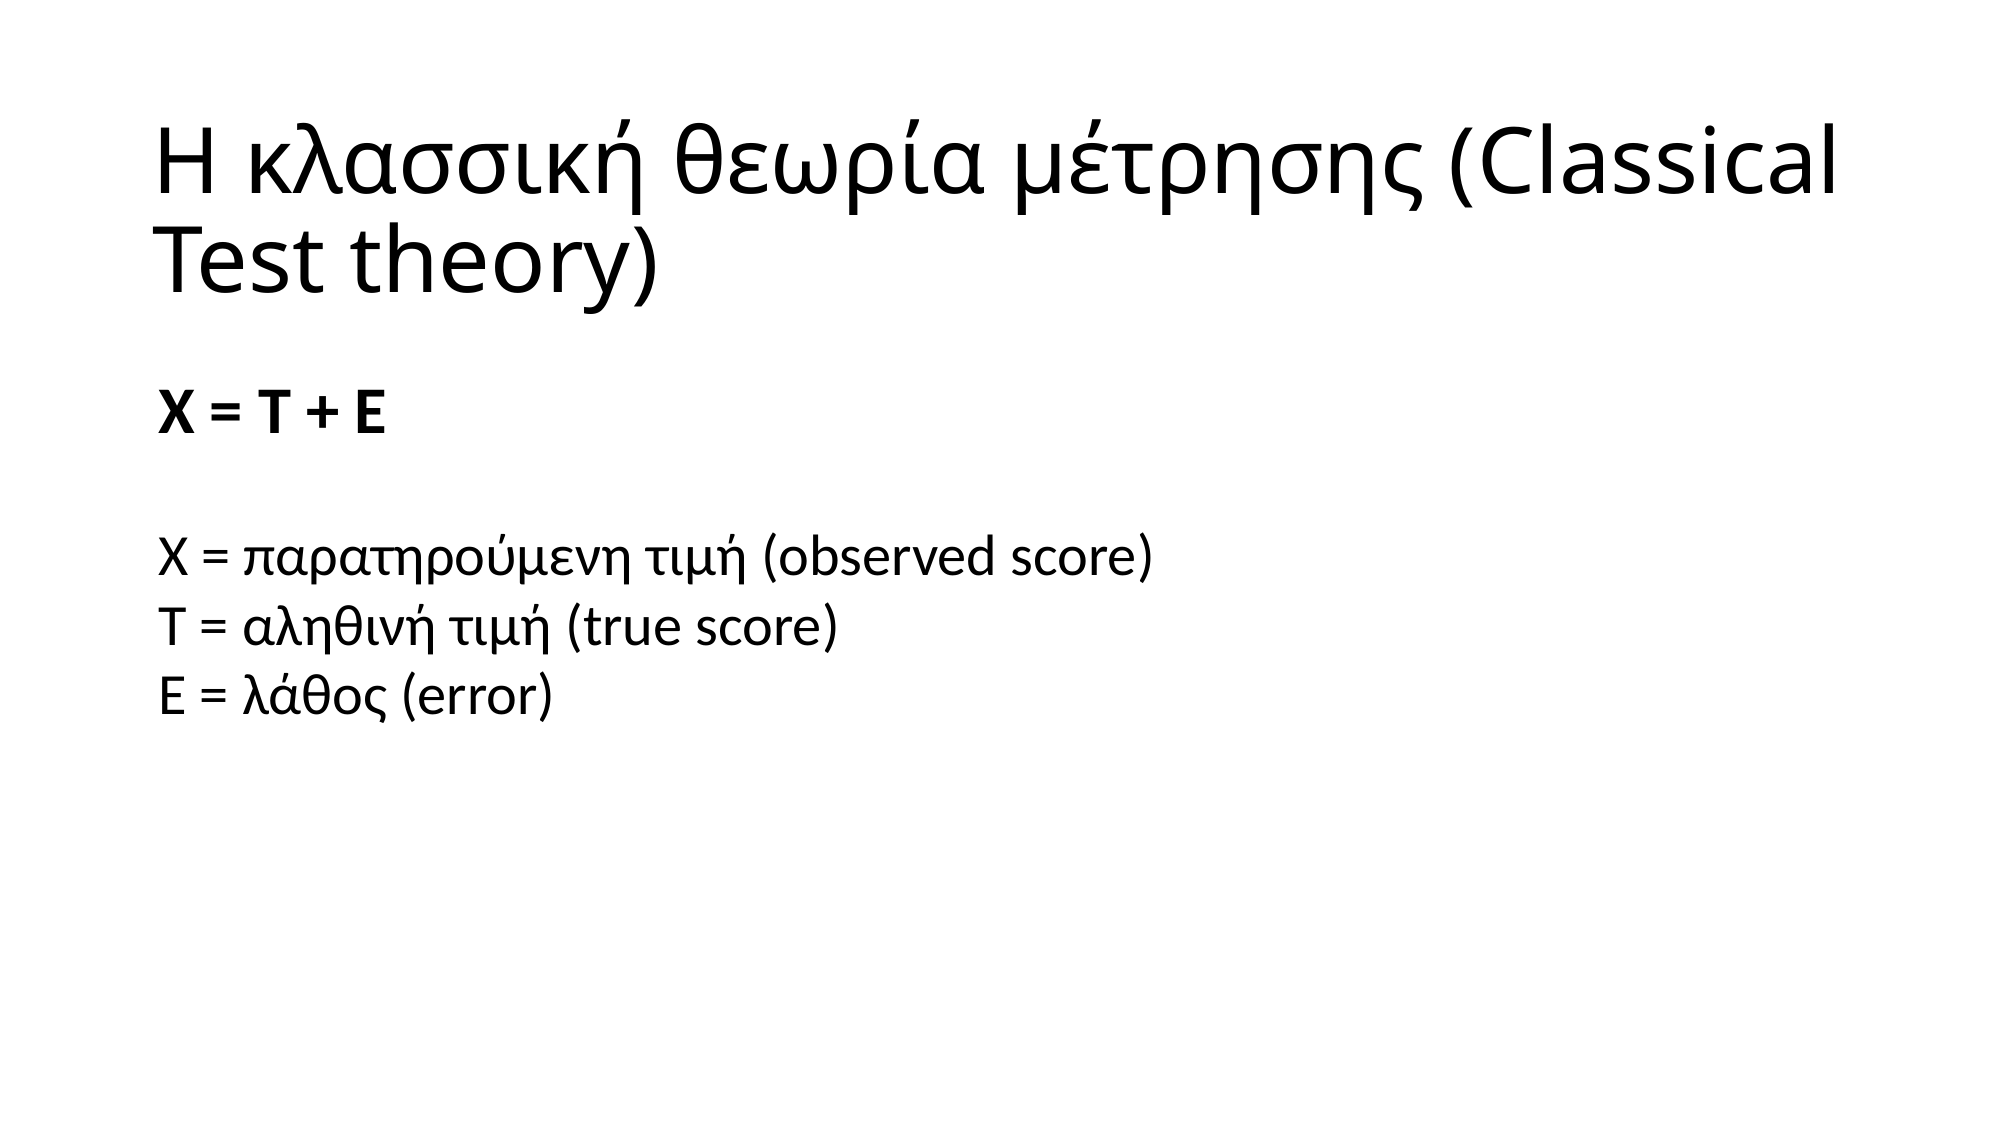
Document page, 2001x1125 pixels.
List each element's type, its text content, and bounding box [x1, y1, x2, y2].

title H κλασσική θεωρία μέτρησης (Classical Test theory) [137, 105, 1863, 323]
text_box X = T + E X = παρατηρούμενη τιμή (observed score) T = αληθινή τιμή (true score) E = λάθος (error) [143, 359, 1184, 735]
